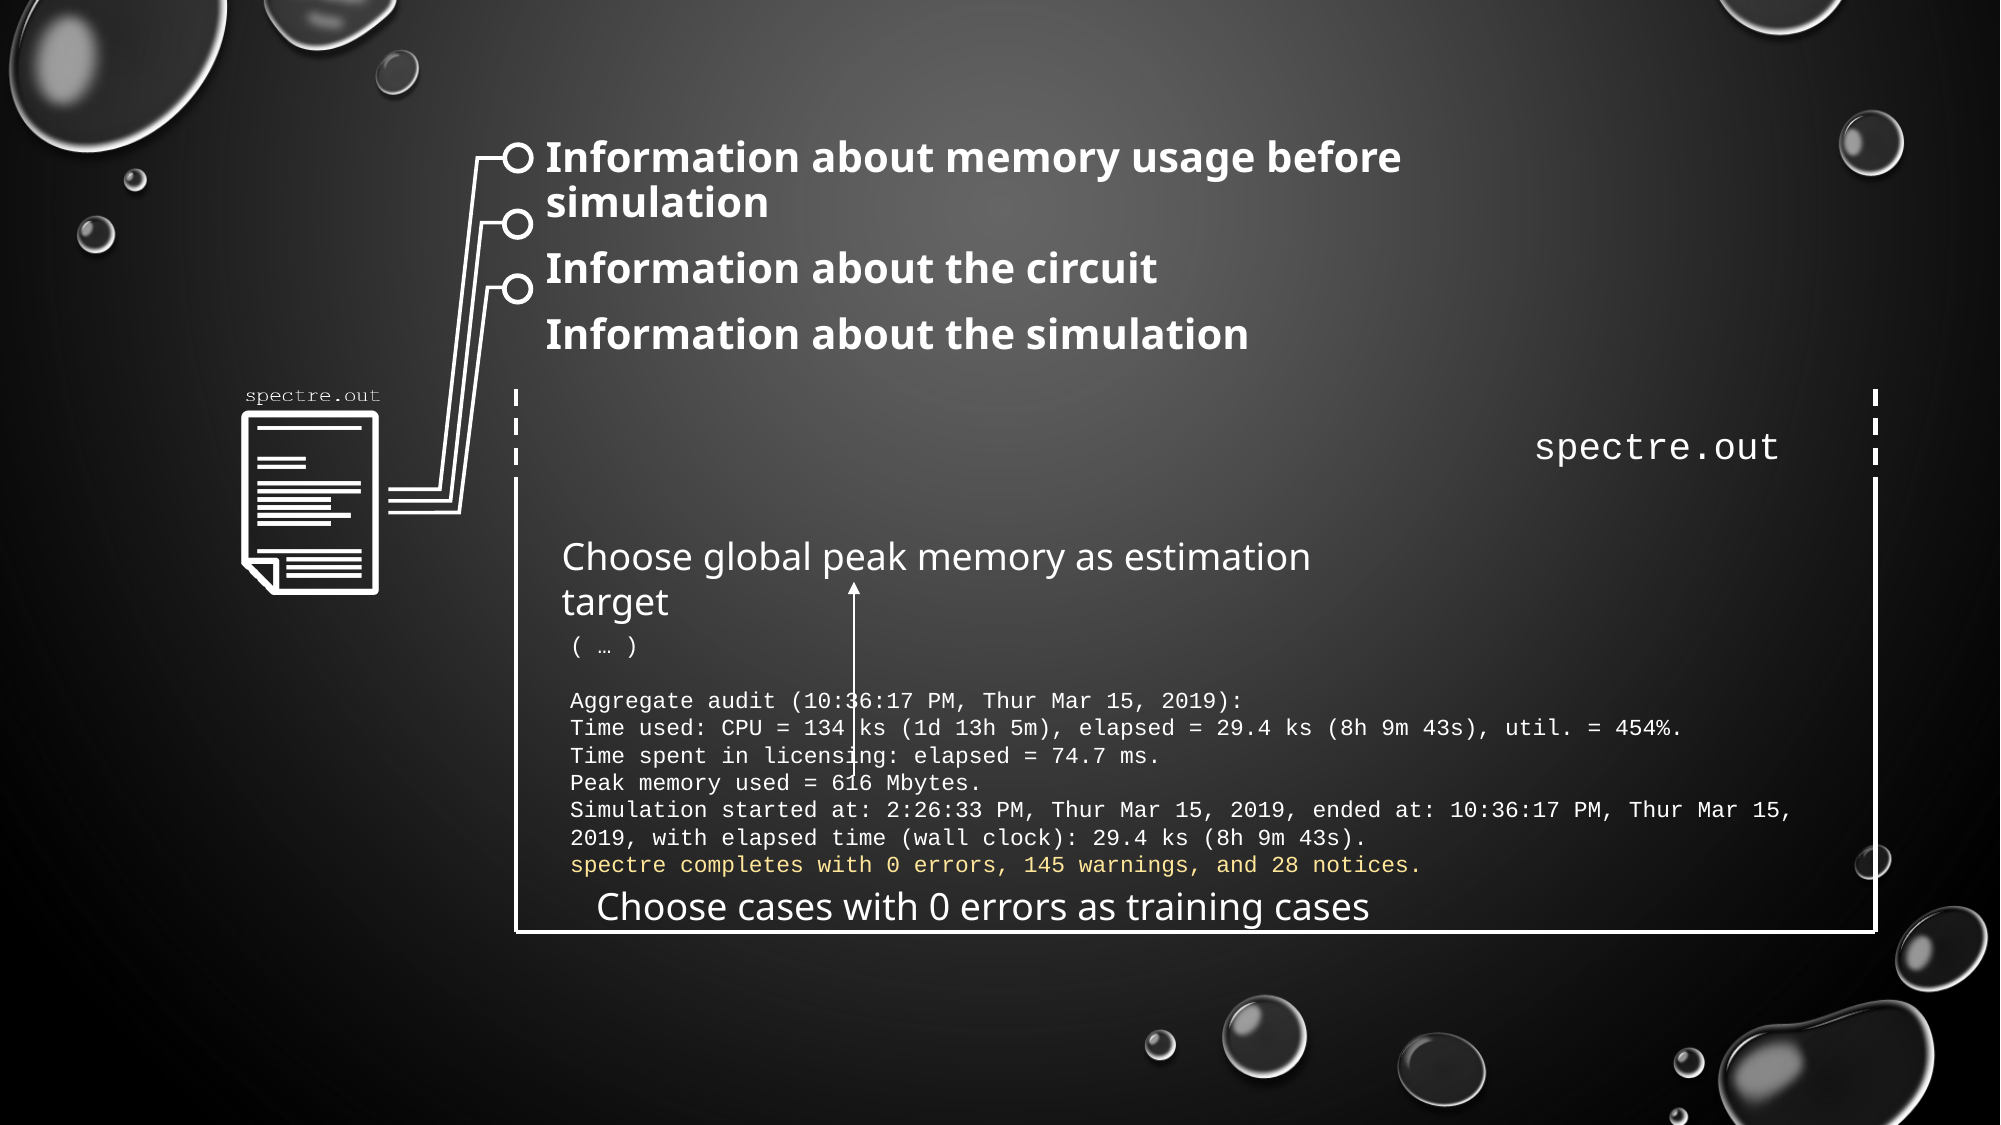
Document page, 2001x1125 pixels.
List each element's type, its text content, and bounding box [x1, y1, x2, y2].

text_box Information about memory usage before simulation Information about the circuit Information about the simulation [530, 129, 1469, 387]
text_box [515, 388, 1876, 933]
text_box [504, 144, 532, 172]
picture [0, 0, 2000, 1125]
text_box [388, 157, 504, 490]
text_box [504, 210, 531, 238]
text_box [388, 222, 504, 501]
text_box [504, 275, 531, 303]
text_box [388, 287, 504, 513]
